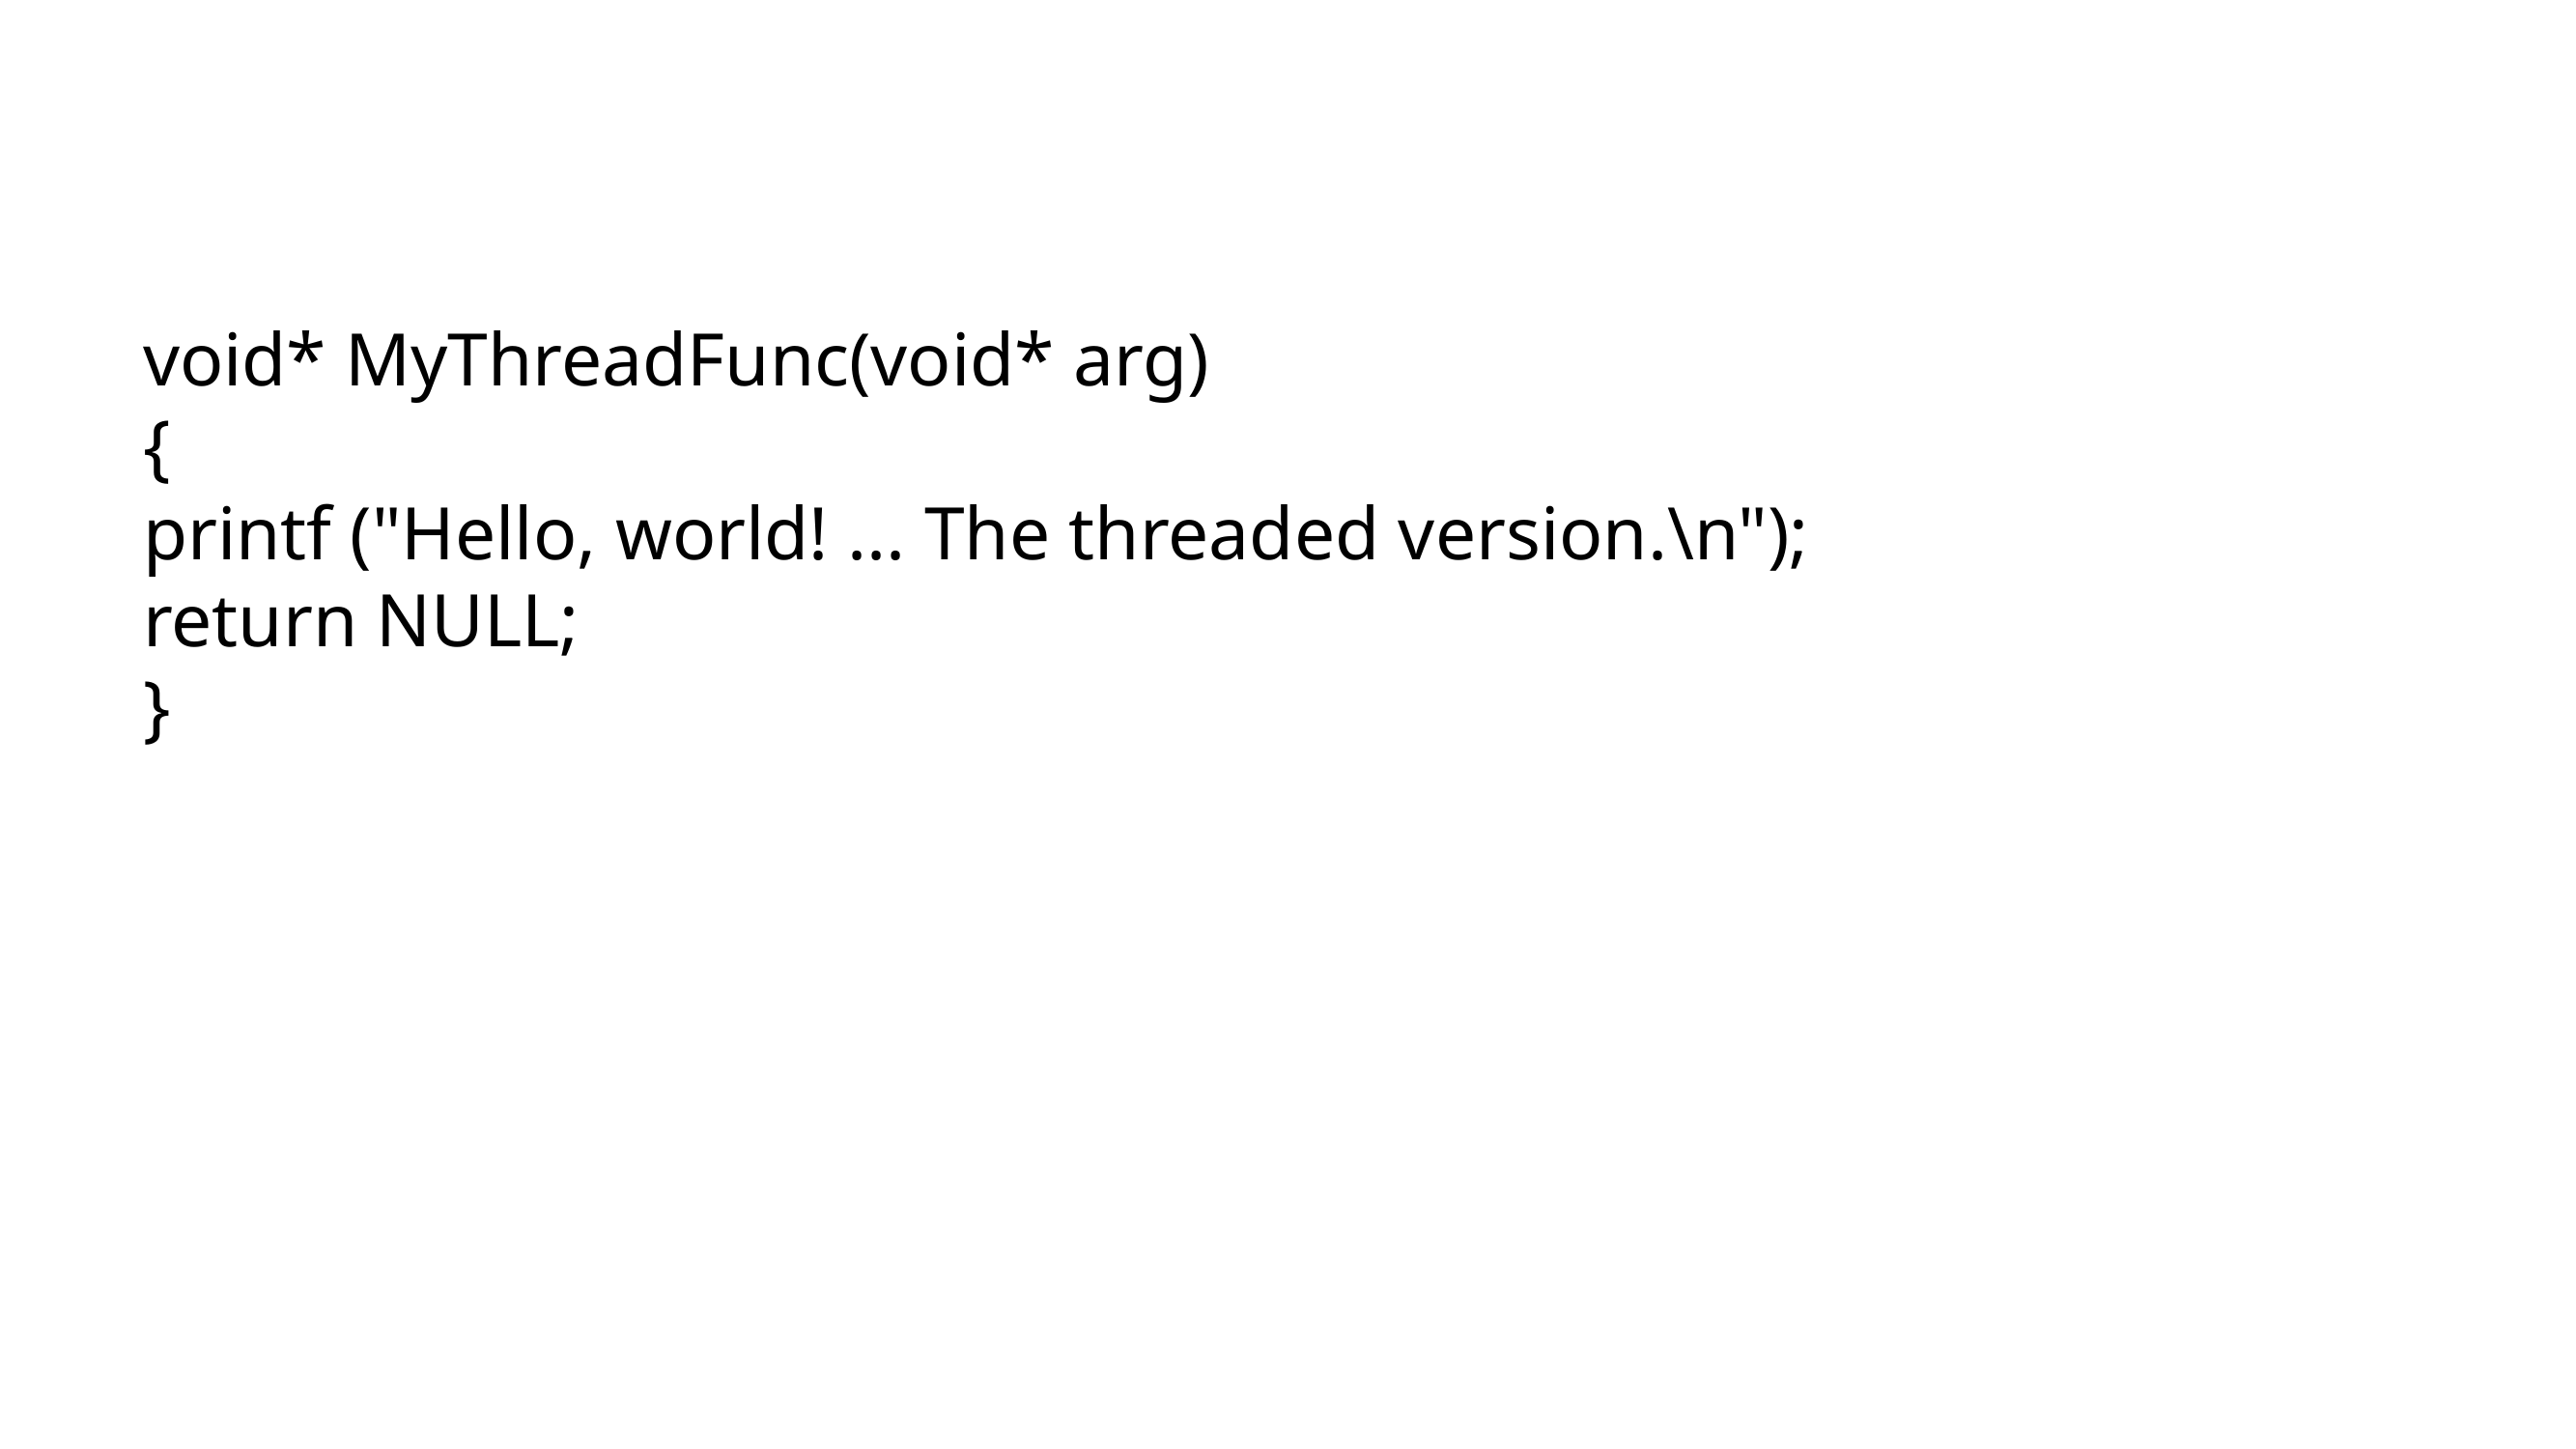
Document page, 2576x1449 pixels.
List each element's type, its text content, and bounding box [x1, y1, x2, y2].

text_box void* MyThreadFunc(void* arg) { printf ("Hello, world! ... The threaded version.\n"); return NULL; } [128, 305, 2411, 755]
